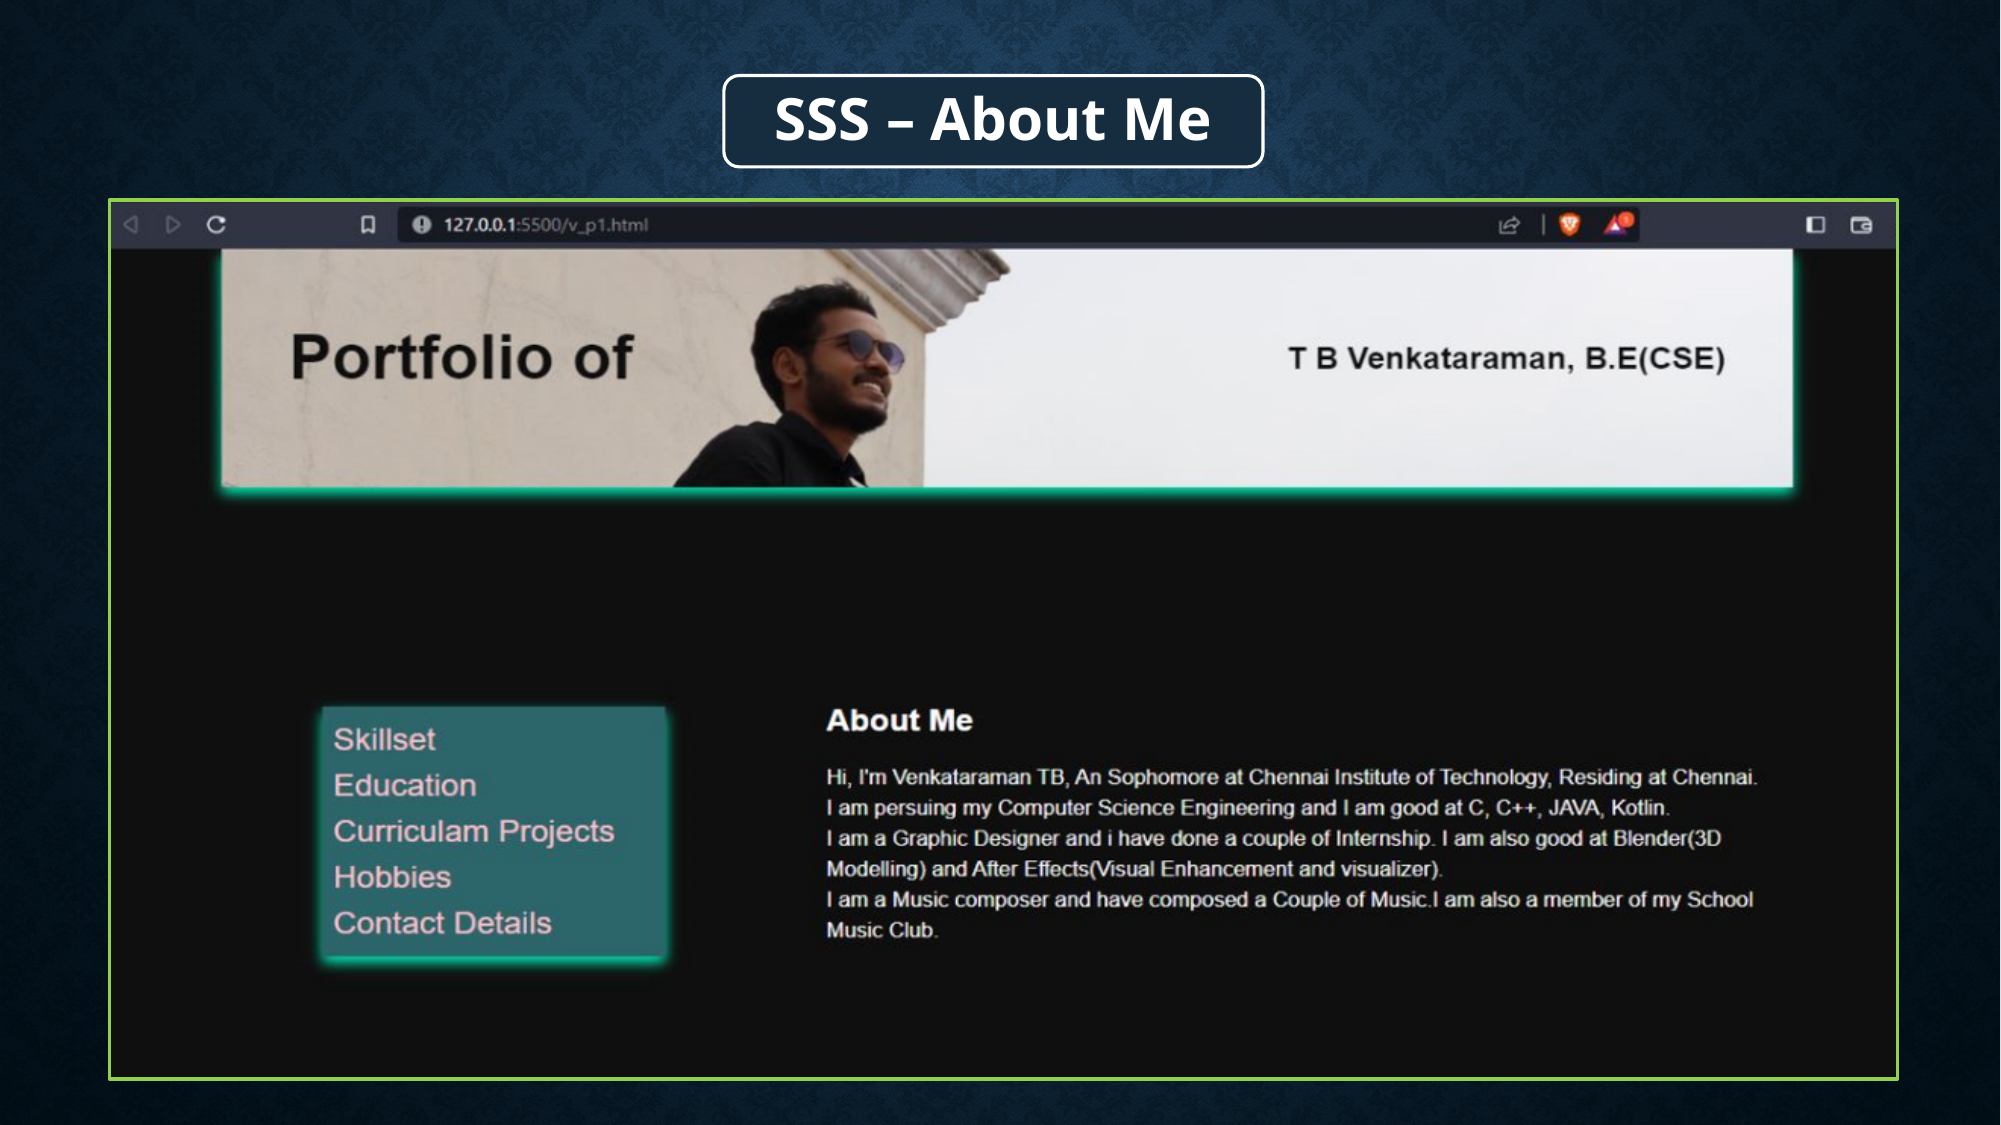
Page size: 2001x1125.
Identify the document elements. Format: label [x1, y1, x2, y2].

picture [110, 200, 1897, 1078]
text_box [723, 75, 1264, 168]
